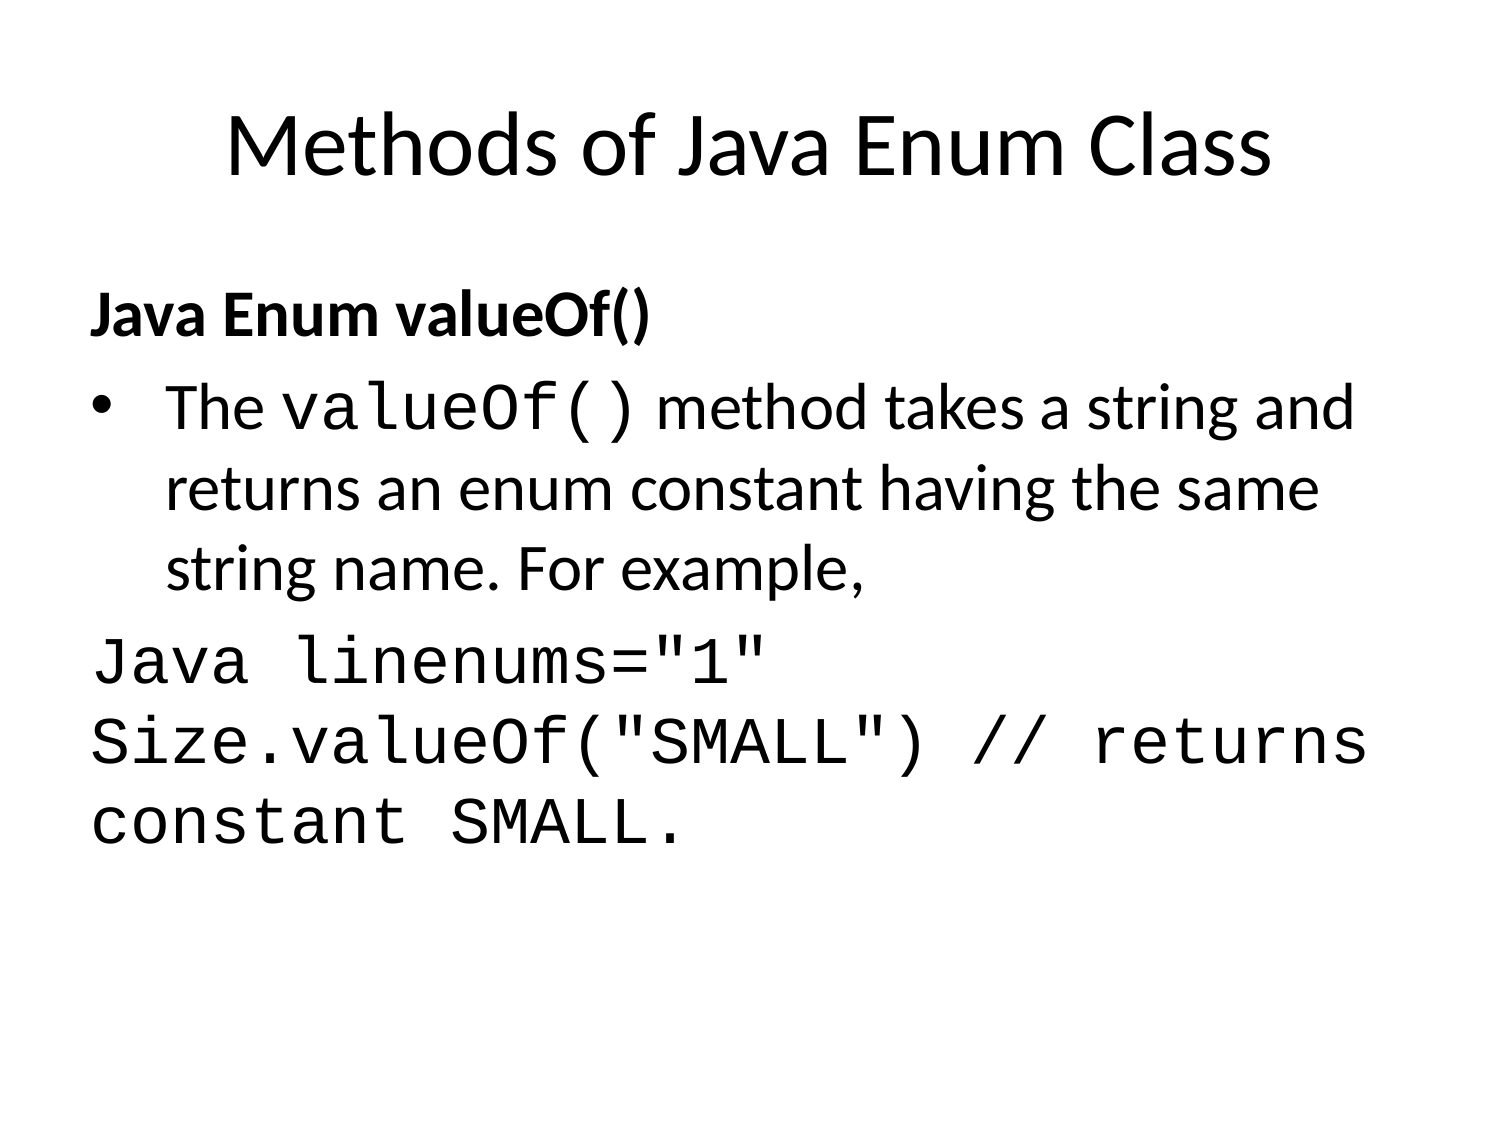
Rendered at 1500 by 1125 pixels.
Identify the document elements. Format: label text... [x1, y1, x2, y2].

title Methods of Java Enum Class [75, 45, 1425, 233]
list Java Enum valueOf() The valueOf() method takes a string and returns an enum constant having the same string name. For example, Java linenums="1" Size.valueOf("SMALL") // returns constant SMALL. [75, 262, 1425, 1005]
